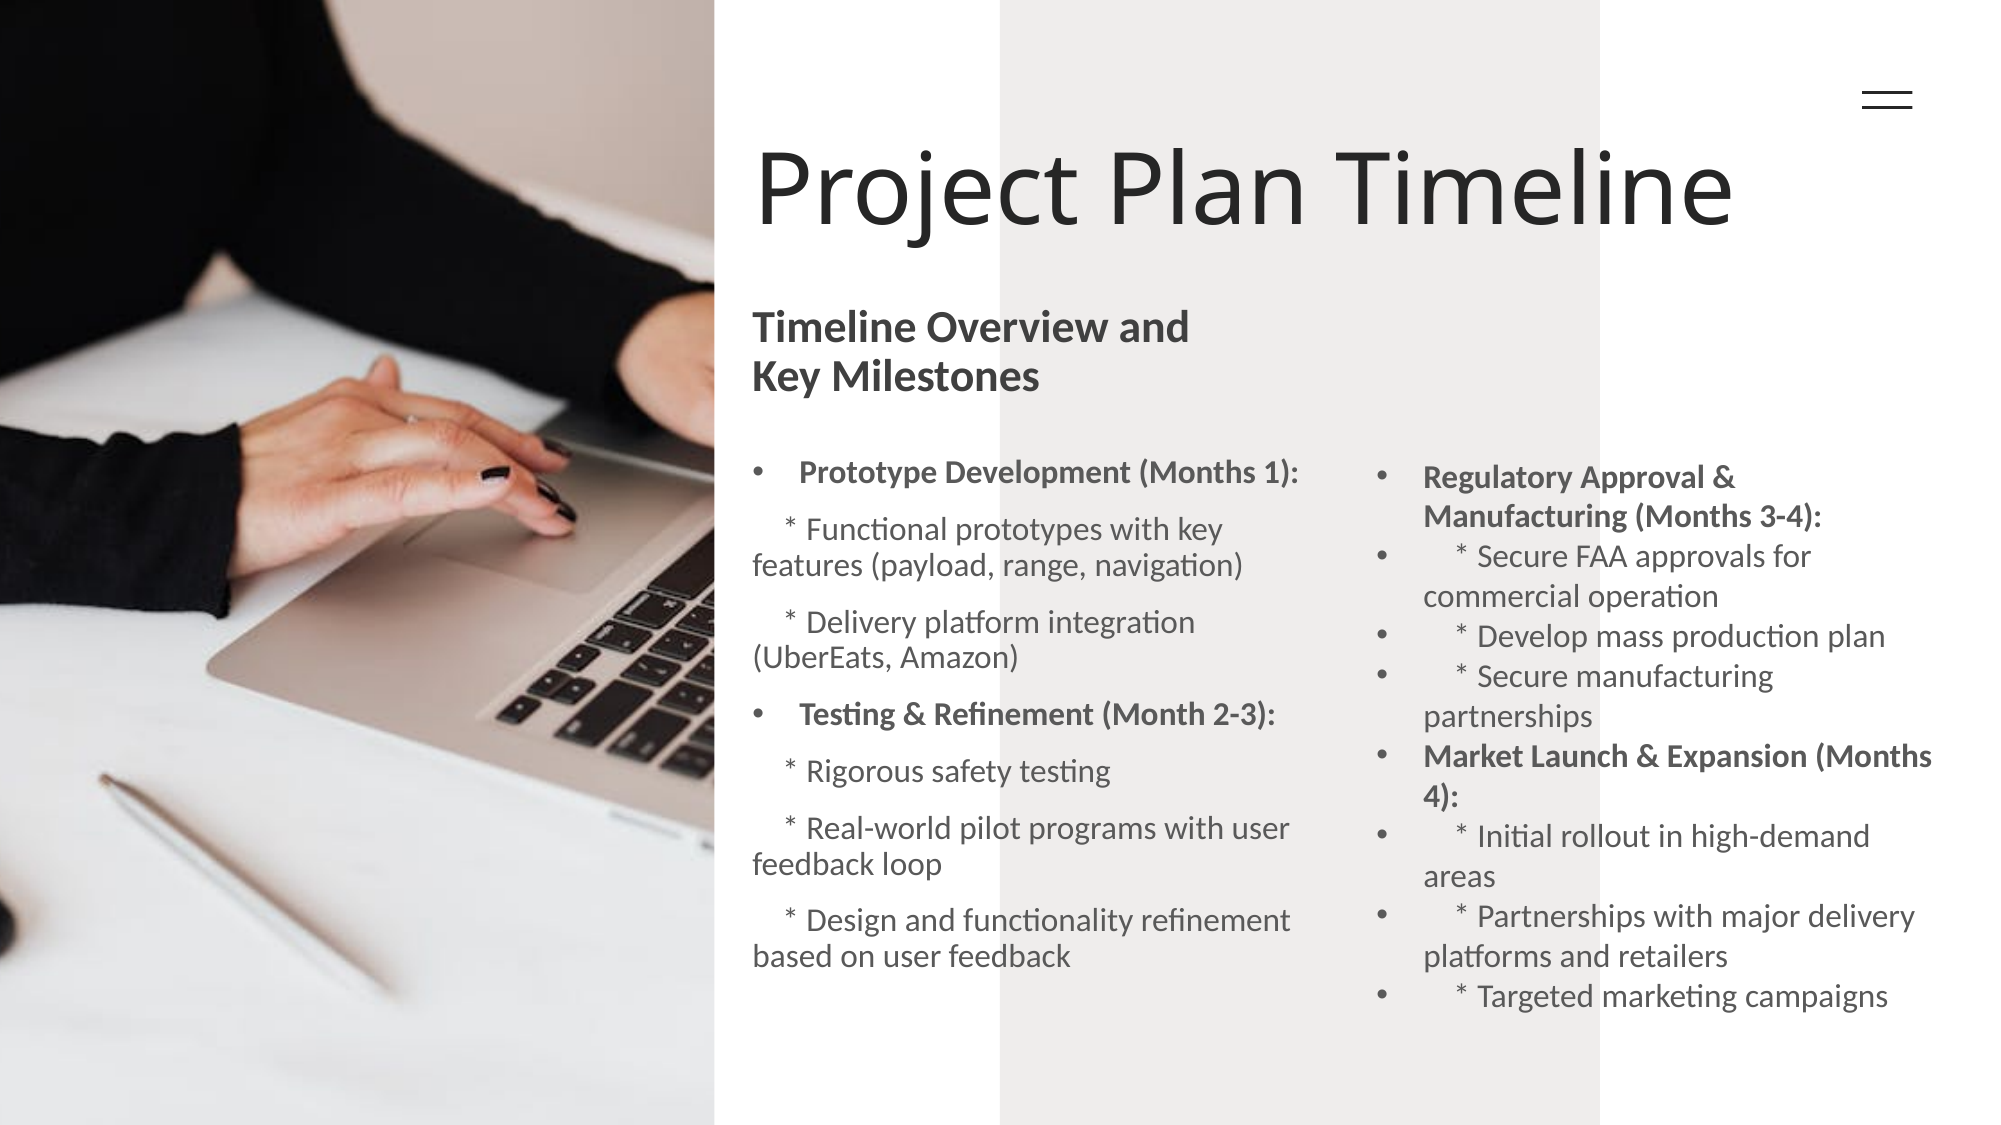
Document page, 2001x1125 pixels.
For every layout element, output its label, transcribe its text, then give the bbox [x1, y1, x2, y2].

picture [0, 0, 715, 1125]
title Project Plan Timeline [738, 130, 1863, 349]
text_box Regulatory Approval & Manufacturing (Months 3-4): * Secure FAA approvals for commercial operation * Develop mass production plan * Secure manufacturing partnerships Market Launch & Expansion (Months 4): * Initial rollout in high-demand areas * Partnerships with major delivery platforms and retailers * Targeted marketing campaigns [1361, 447, 1963, 1022]
list Prototype Development (Months 1): * Functional prototypes with key features (payload, range, navigation) * Delivery platform integration (UberEats, Amazon) Testing & Refinement (Month 2-3): * Rigorous safety testing * Real-world pilot programs with user feedback loop * Design and functionality refinement based on user feedback [737, 447, 1339, 785]
list Timeline Overview and Key Milestones [737, 287, 1217, 410]
